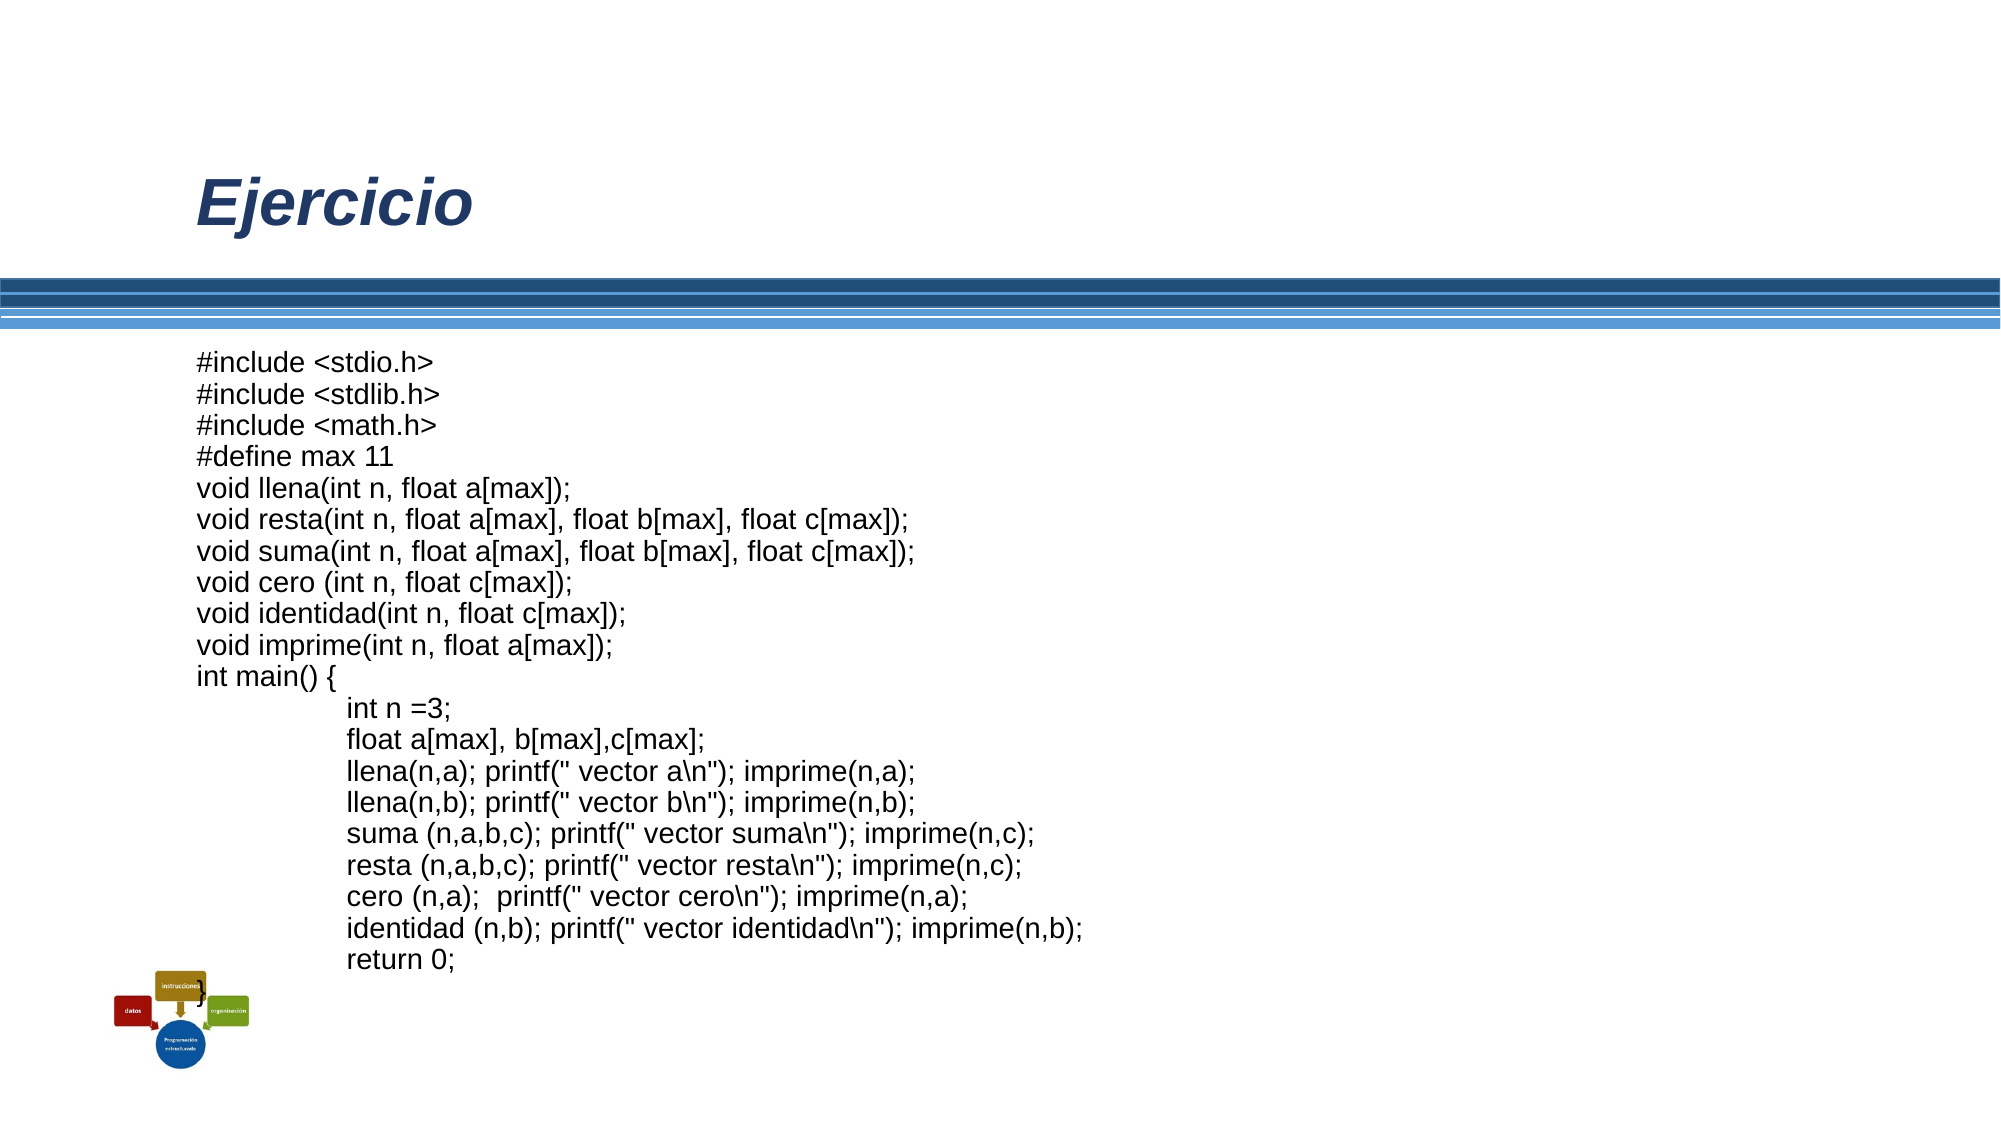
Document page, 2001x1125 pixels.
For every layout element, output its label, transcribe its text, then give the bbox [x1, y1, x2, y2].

list #include <stdio.h> #include <stdlib.h> #include <math.h> #define max 11 void llena(int n, float a[max]); void resta(int n, float a[max], float b[max], float c[max]); void suma(int n, float a[max], float b[max], float c[max]); void cero (int n, float c[max]); void identidad(int n, float c[max]); void imprime(int n, float a[max]); int main() { int n =3; float a[max], b[max],c[max]; llena(n,a); printf(" vector a\n"); imprime(n,a); llena(n,b); printf(" vector b\n"); imprime(n,b); suma (n,a,b,c); printf(" vector suma\n"); imprime(n,c); resta (n,a,b,c); printf(" vector resta\n"); imprime(n,c); cero (n,a); printf(" vector cero\n"); imprime(n,a); identidad (n,b); printf(" vector identidad\n"); imprime(n,b); return 0; } [181, 340, 1881, 1025]
title Ejercicio [181, 160, 1863, 259]
picture [108, 968, 255, 1073]
